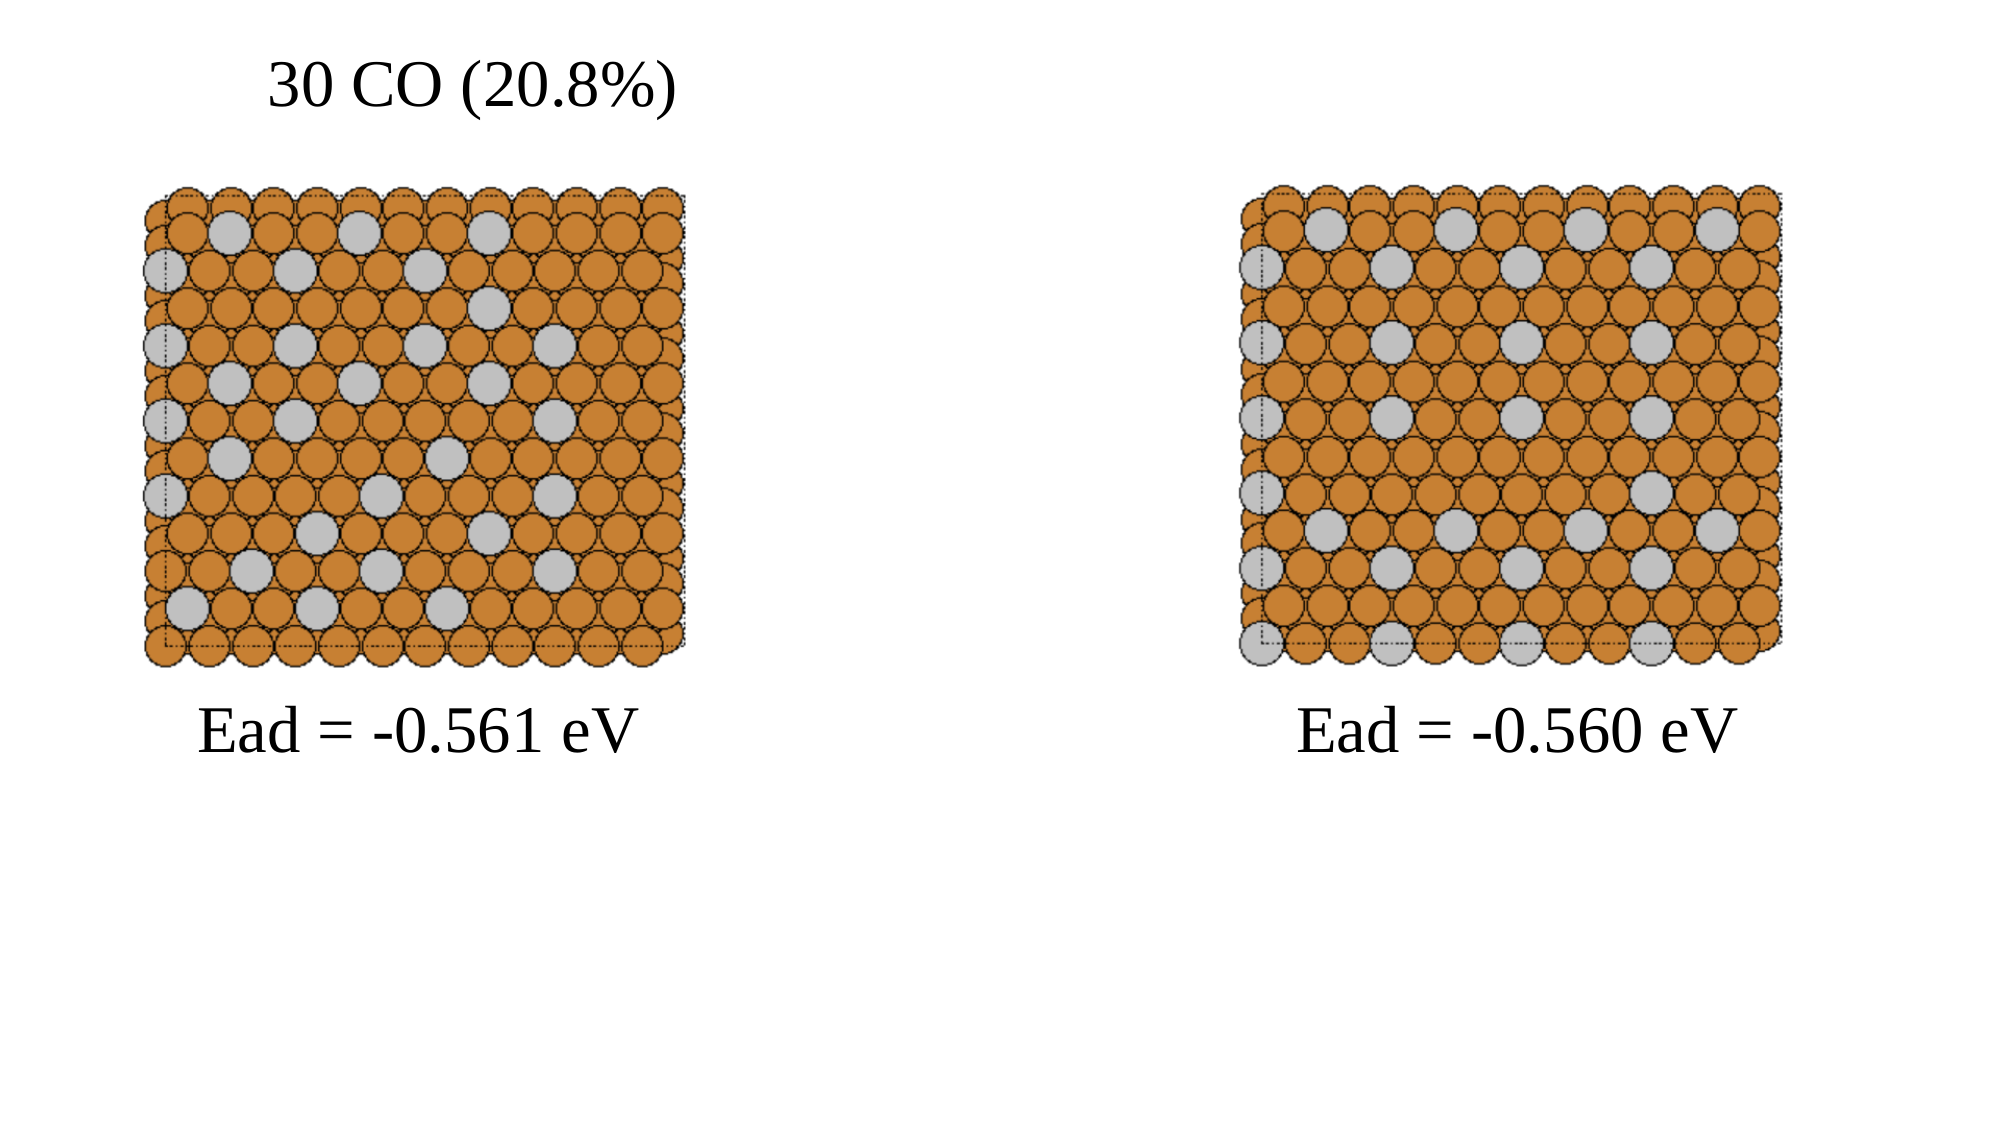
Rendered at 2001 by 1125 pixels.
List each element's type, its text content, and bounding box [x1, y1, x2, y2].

picture [142, 181, 690, 673]
text_box 30 CO (20.8%) [253, 32, 760, 128]
picture [1231, 180, 1789, 673]
text_box Ead = -0.561 eV [182, 678, 689, 773]
text_box Ead = -0.560 eV [1281, 678, 1789, 773]
